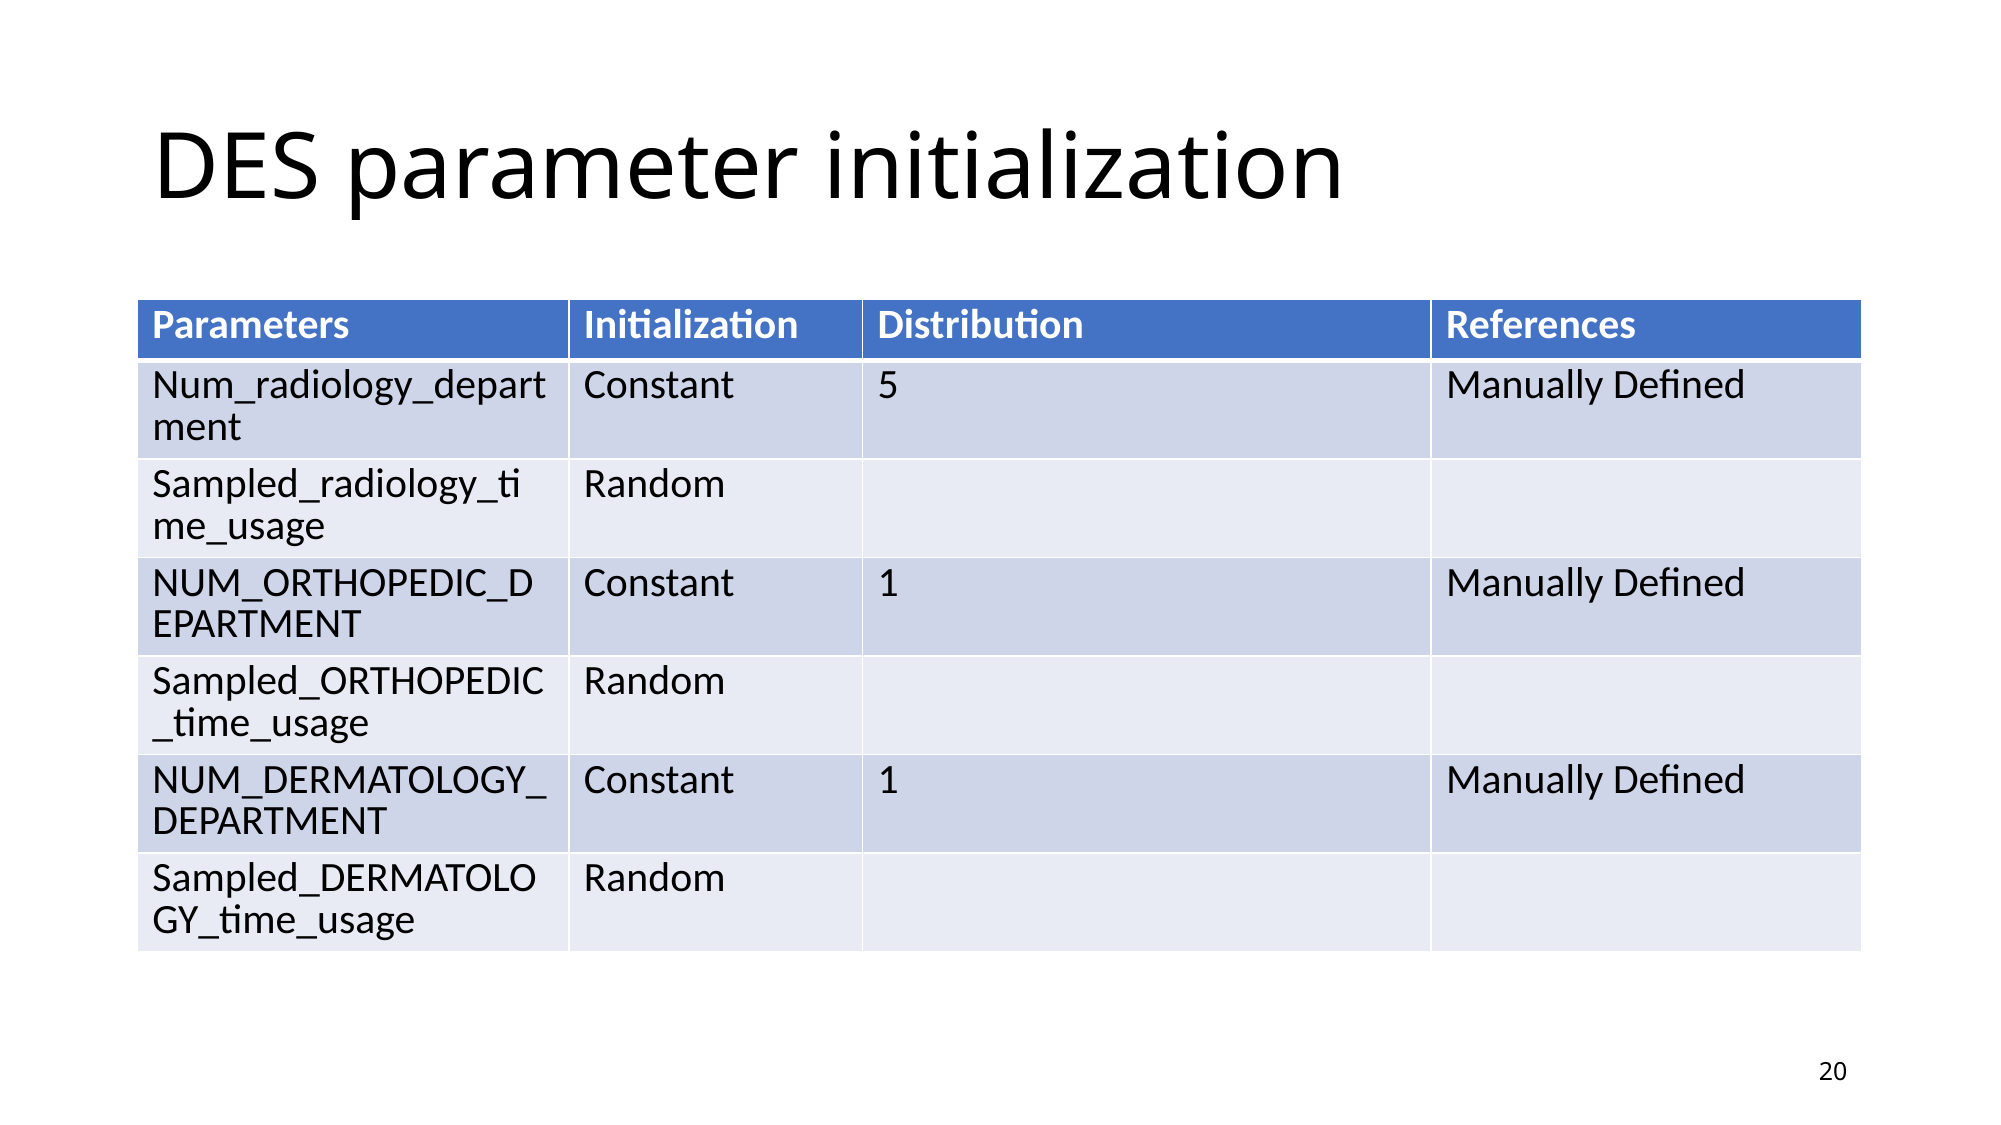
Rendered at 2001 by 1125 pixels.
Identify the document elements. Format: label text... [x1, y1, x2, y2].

table_cell 1 [863, 755, 1430, 852]
table_cell 5 [863, 363, 1430, 458]
slide_number 20 [1412, 1042, 1863, 1103]
table_cell Sampled_DERMATOLOGY_time_usage [138, 854, 568, 951]
table_cell [863, 460, 1430, 557]
table_cell Random [570, 854, 862, 951]
table_cell [863, 657, 1430, 754]
table_cell Sampled_radiology_time_usage [138, 460, 568, 557]
table_cell Random [570, 657, 862, 754]
table_cell Manually Defined [1432, 755, 1861, 852]
table_header Distribution [863, 300, 1430, 358]
table_cell Constant [570, 558, 862, 655]
table_header Parameters [138, 300, 568, 358]
table_header Initialization [570, 300, 862, 358]
table_cell Constant [570, 363, 862, 458]
table_cell [1432, 657, 1861, 754]
table_cell Constant [570, 755, 862, 852]
table_cell Num_radiology_department [138, 363, 568, 458]
table_cell Random [570, 460, 862, 557]
title DES parameter initialization [137, 59, 1863, 278]
table_cell NUM_ORTHOPEDIC_DEPARTMENT [138, 558, 568, 655]
table_cell [863, 854, 1430, 951]
table_cell [1432, 460, 1861, 557]
table_cell [1432, 854, 1861, 951]
table_cell Manually Defined [1432, 363, 1861, 458]
table_header References [1432, 300, 1861, 358]
table_cell Manually Defined [1432, 558, 1861, 655]
table_cell NUM_DERMATOLOGY_DEPARTMENT [138, 755, 568, 852]
table_cell Sampled_ORTHOPEDIC_time_usage [138, 657, 568, 754]
table_cell 1 [863, 558, 1430, 655]
